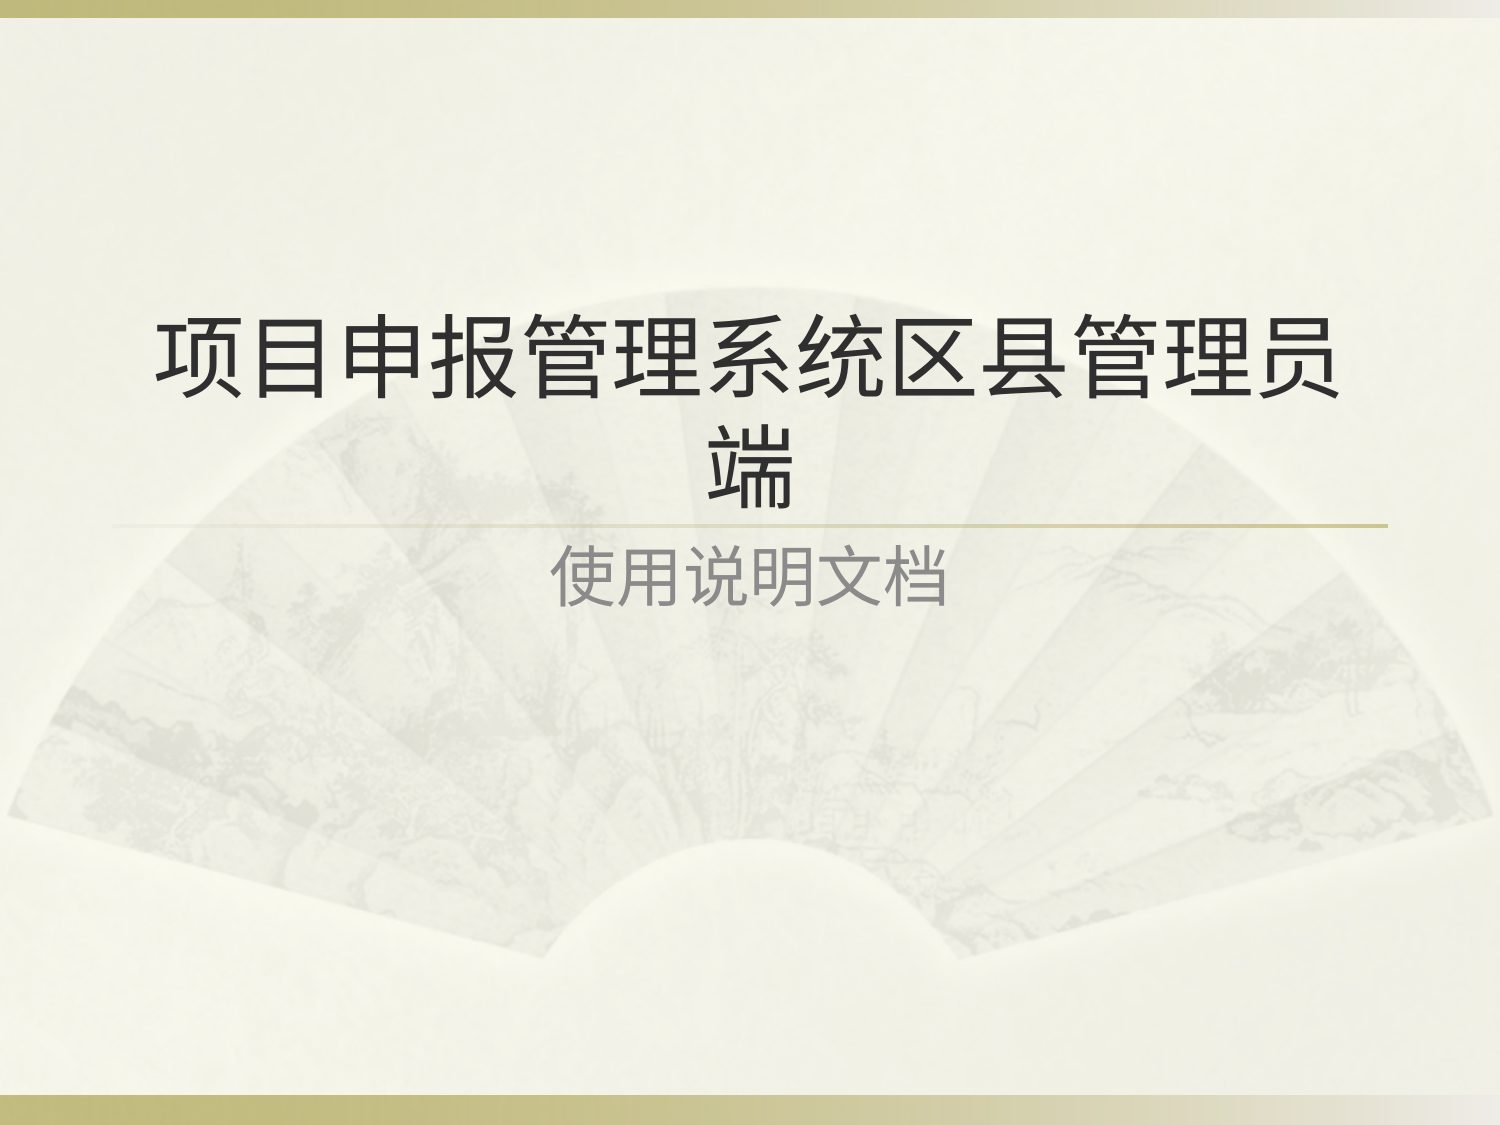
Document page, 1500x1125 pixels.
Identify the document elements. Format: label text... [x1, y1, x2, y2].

subtitle 使用说明文档 [225, 527, 1275, 815]
title 项目申报管理系统区县管理员端 [112, 275, 1388, 528]
